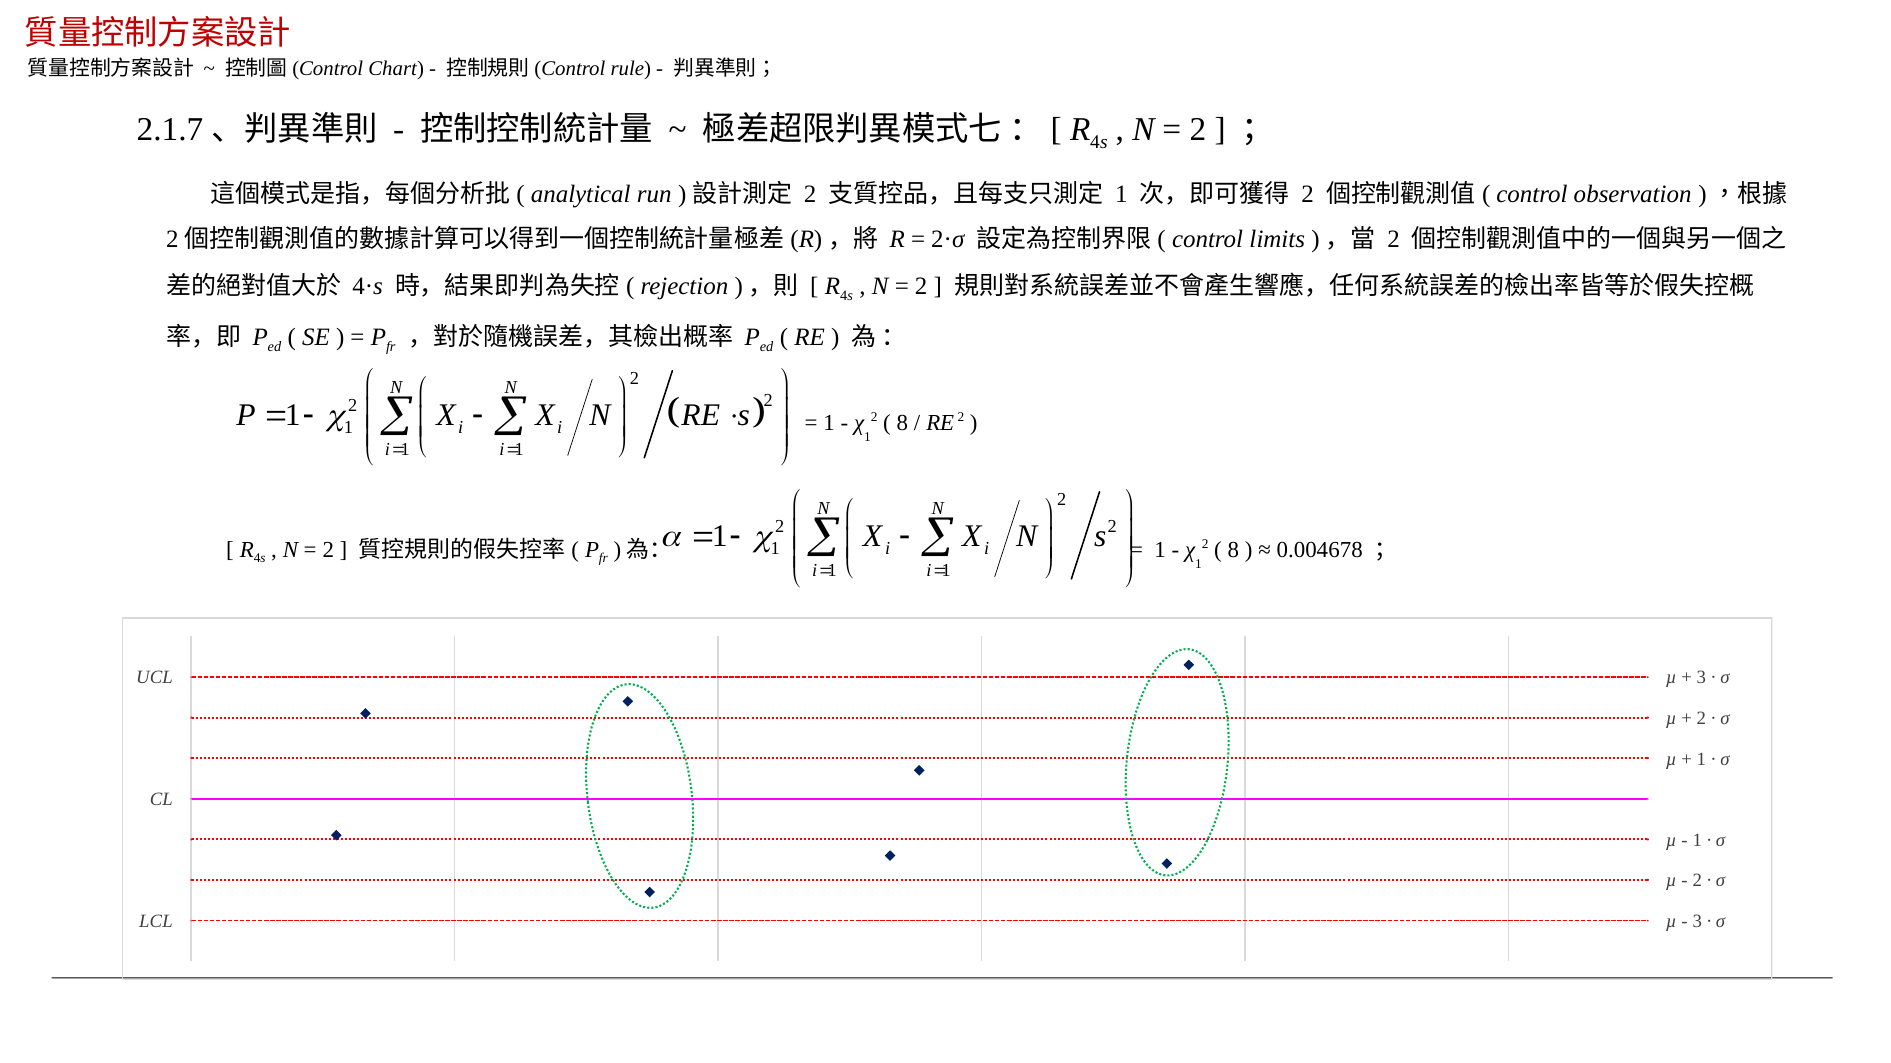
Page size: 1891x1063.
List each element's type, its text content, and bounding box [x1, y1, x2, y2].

text_box 2.1.7、判異準則 - 控制控制統計量 ~ 極差超限判異模式七 ：[ R4s , N = 2 ] ； [121, 99, 1481, 161]
text_box = 1 - χ12 ( 8 / RE 2 ) [802, 381, 1056, 452]
text_box 這個模式是指，每個分析批( analytical run )設計測定 2 支質控品，且每支只測定 1 次，即可獲得 2 個控制觀測值( control observation )，根據2個控制觀測值的數據計算可以得到一個控制統計量極差(R)，將 R = 2·σ 設定為控制界限( control limits )，當 2 個控制觀測值中的一個與另一個之差的絕對值大於 4·s 時，結果即判為失控( rejection )，則 [ R4s , N = 2 ] 規則對系統誤差並不會產生響應，任何系統誤差的檢出率皆等於假失控概率，即 Ped ( SE ) = Pfr ，對於隨機誤差，其檢出概率 Ped ( RE ) 為 ： [151, 155, 1807, 362]
picture [121, 616, 1773, 981]
text_box [ R4s , N = 2 ] 質控規則的假失控率( Pfr )為： = 1 - χ12 ( 8 ) ≈ 0.004678 ； [1148, 508, 1462, 579]
text_box [ R4s , N = 2 ] 質控規則的假失控率( Pfr )為： = 1 - χ12 ( 8 ) ≈ 0.004678 ； [211, 508, 652, 579]
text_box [230, 361, 797, 473]
text_box 質量控制方案設計 [10, 4, 614, 59]
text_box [657, 482, 1143, 594]
text_box 質量控制方案設計 ~ 控制圖(Control Chart) - 控制規則(Control rule) - 判異準則； [13, 46, 918, 87]
